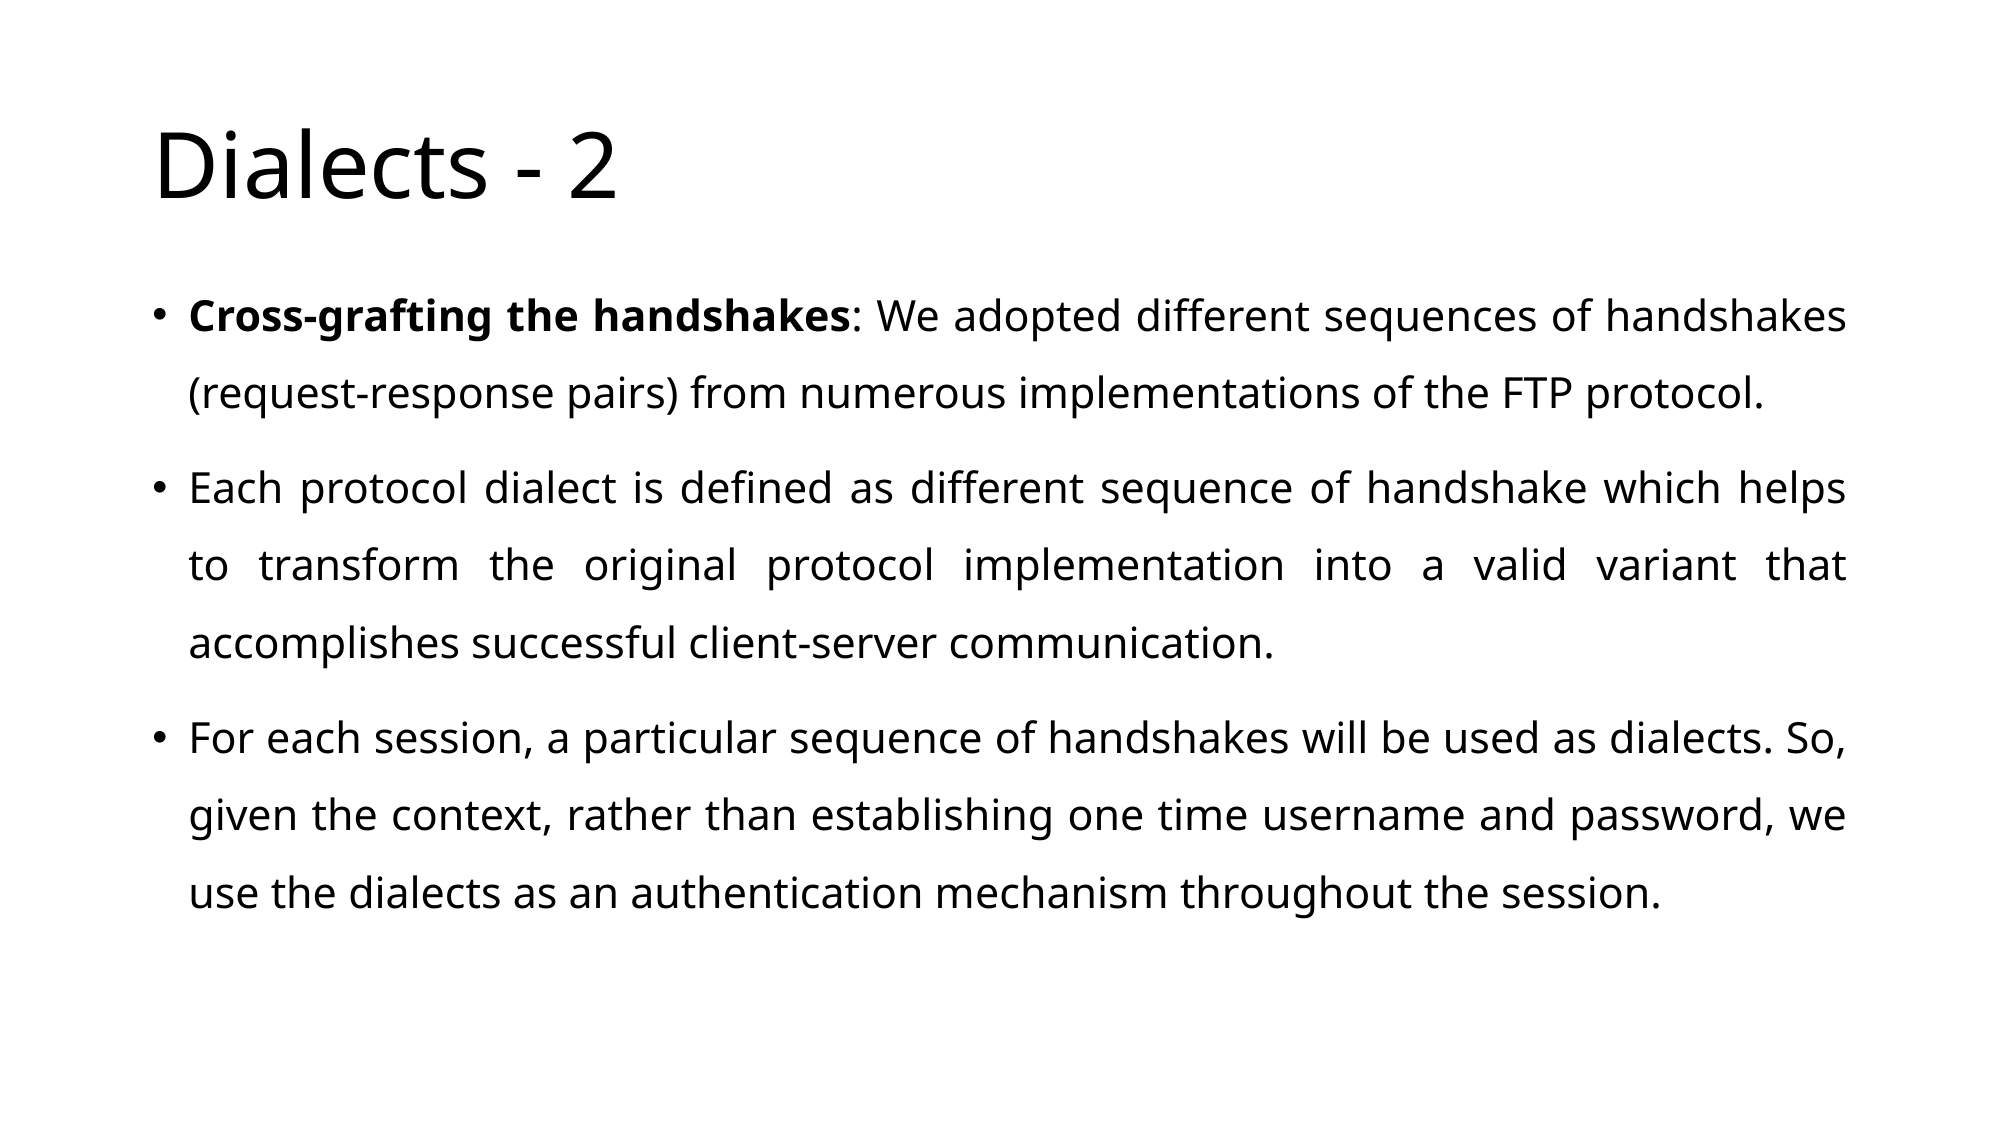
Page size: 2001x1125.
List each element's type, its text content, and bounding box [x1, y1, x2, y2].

title Dialects - 2 [137, 59, 1863, 254]
list Cross-grafting the handshakes: We adopted different sequences of handshakes (request-response pairs) from numerous implementations of the FTP protocol. Each protocol dialect is defined as different sequence of handshake which helps to transform the original protocol implementation into a valid variant that accomplishes successful client-server communication. For each session, a particular sequence of handshakes will be used as dialects. So, given the context, rather than establishing one time username and password, we use the dialects as an authentication mechanism throughout the session. [137, 254, 1863, 969]
